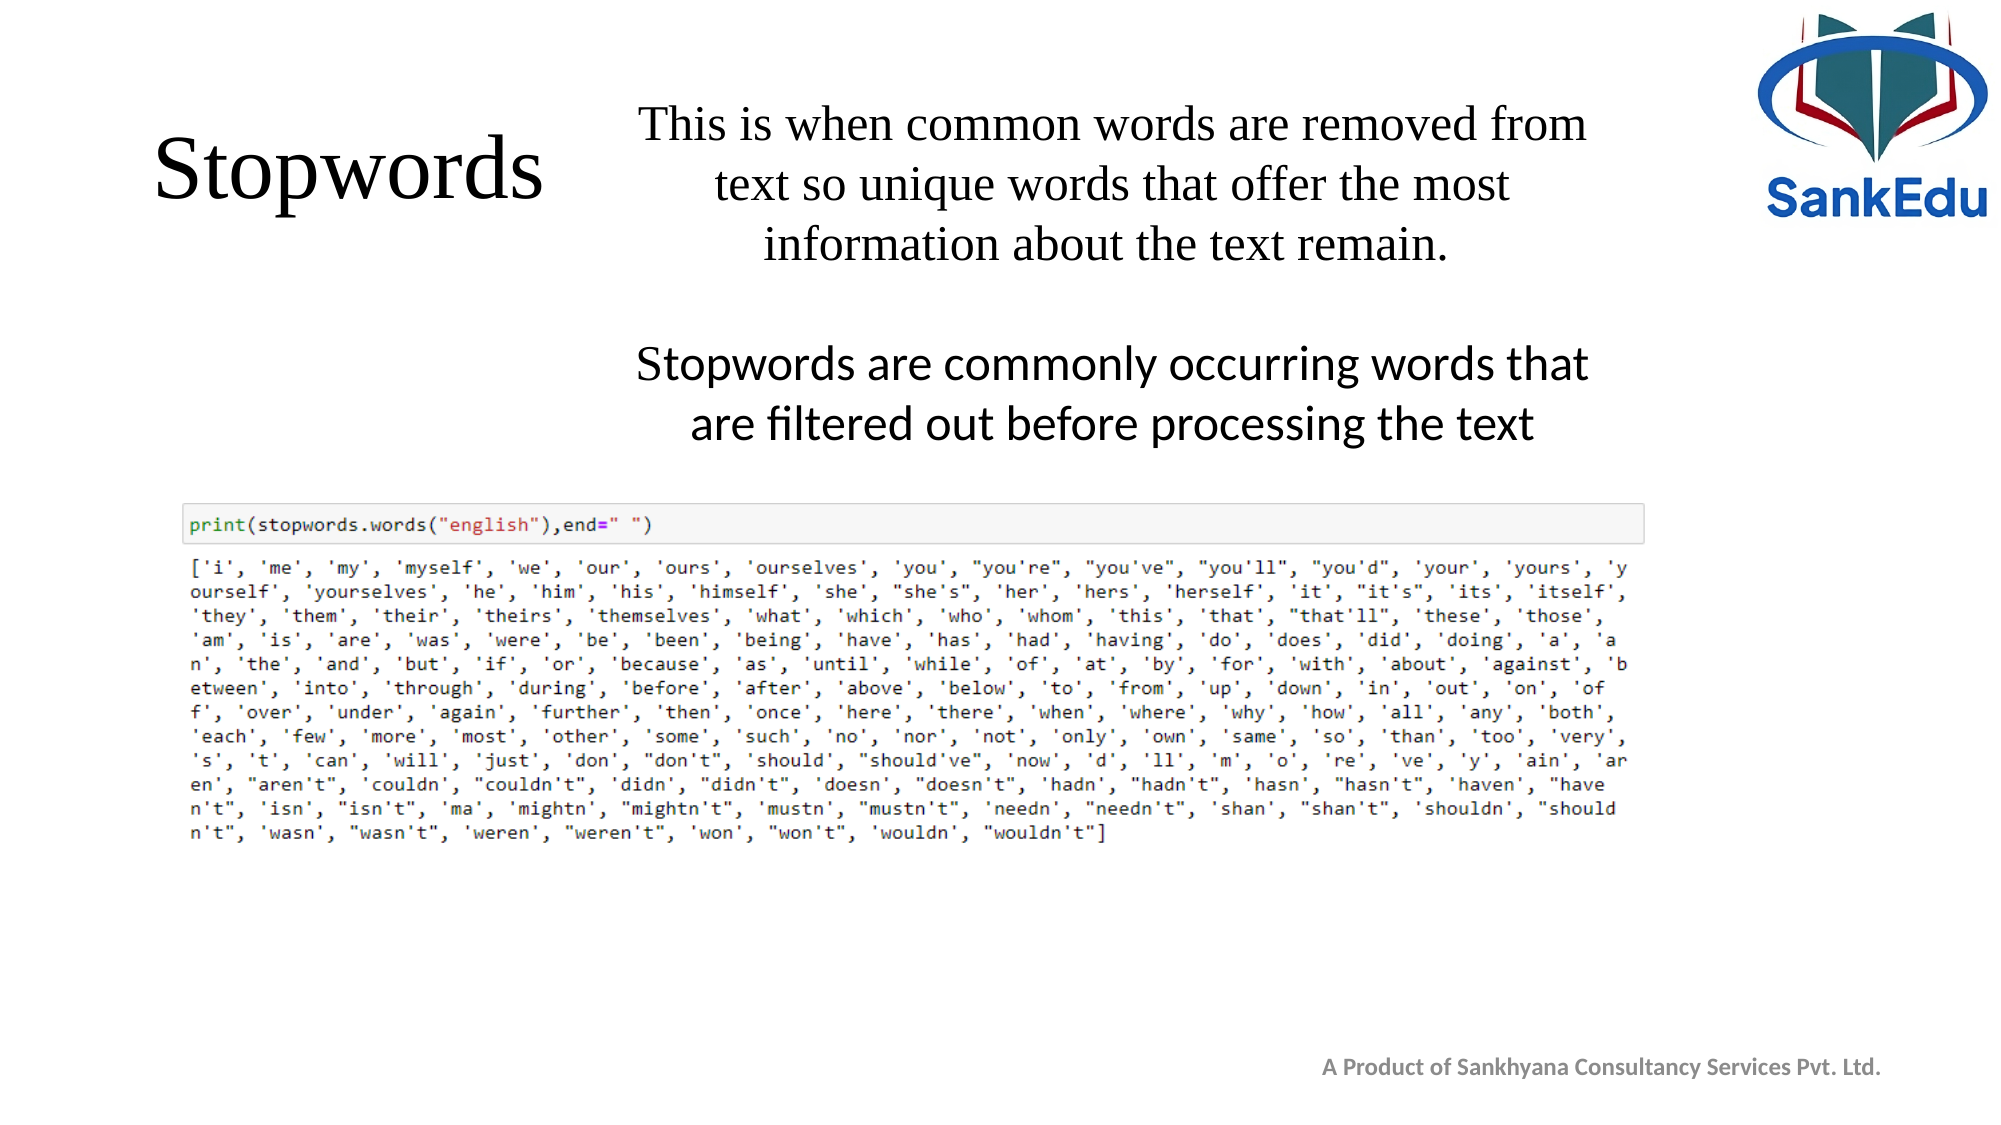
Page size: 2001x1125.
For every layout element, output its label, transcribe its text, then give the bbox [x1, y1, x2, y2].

picture [1751, 0, 2000, 228]
footer A Product of Sankhyana Consultancy Services Pvt. Ltd. [1264, 1035, 1940, 1096]
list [180, 503, 1649, 859]
text_box This is when common words are removed from text so unique words that offer the most information about the text remain. Stopwords are commonly occurring words that are filtered out before processing the text [612, 82, 1613, 458]
title Stopwords [137, 59, 1863, 278]
